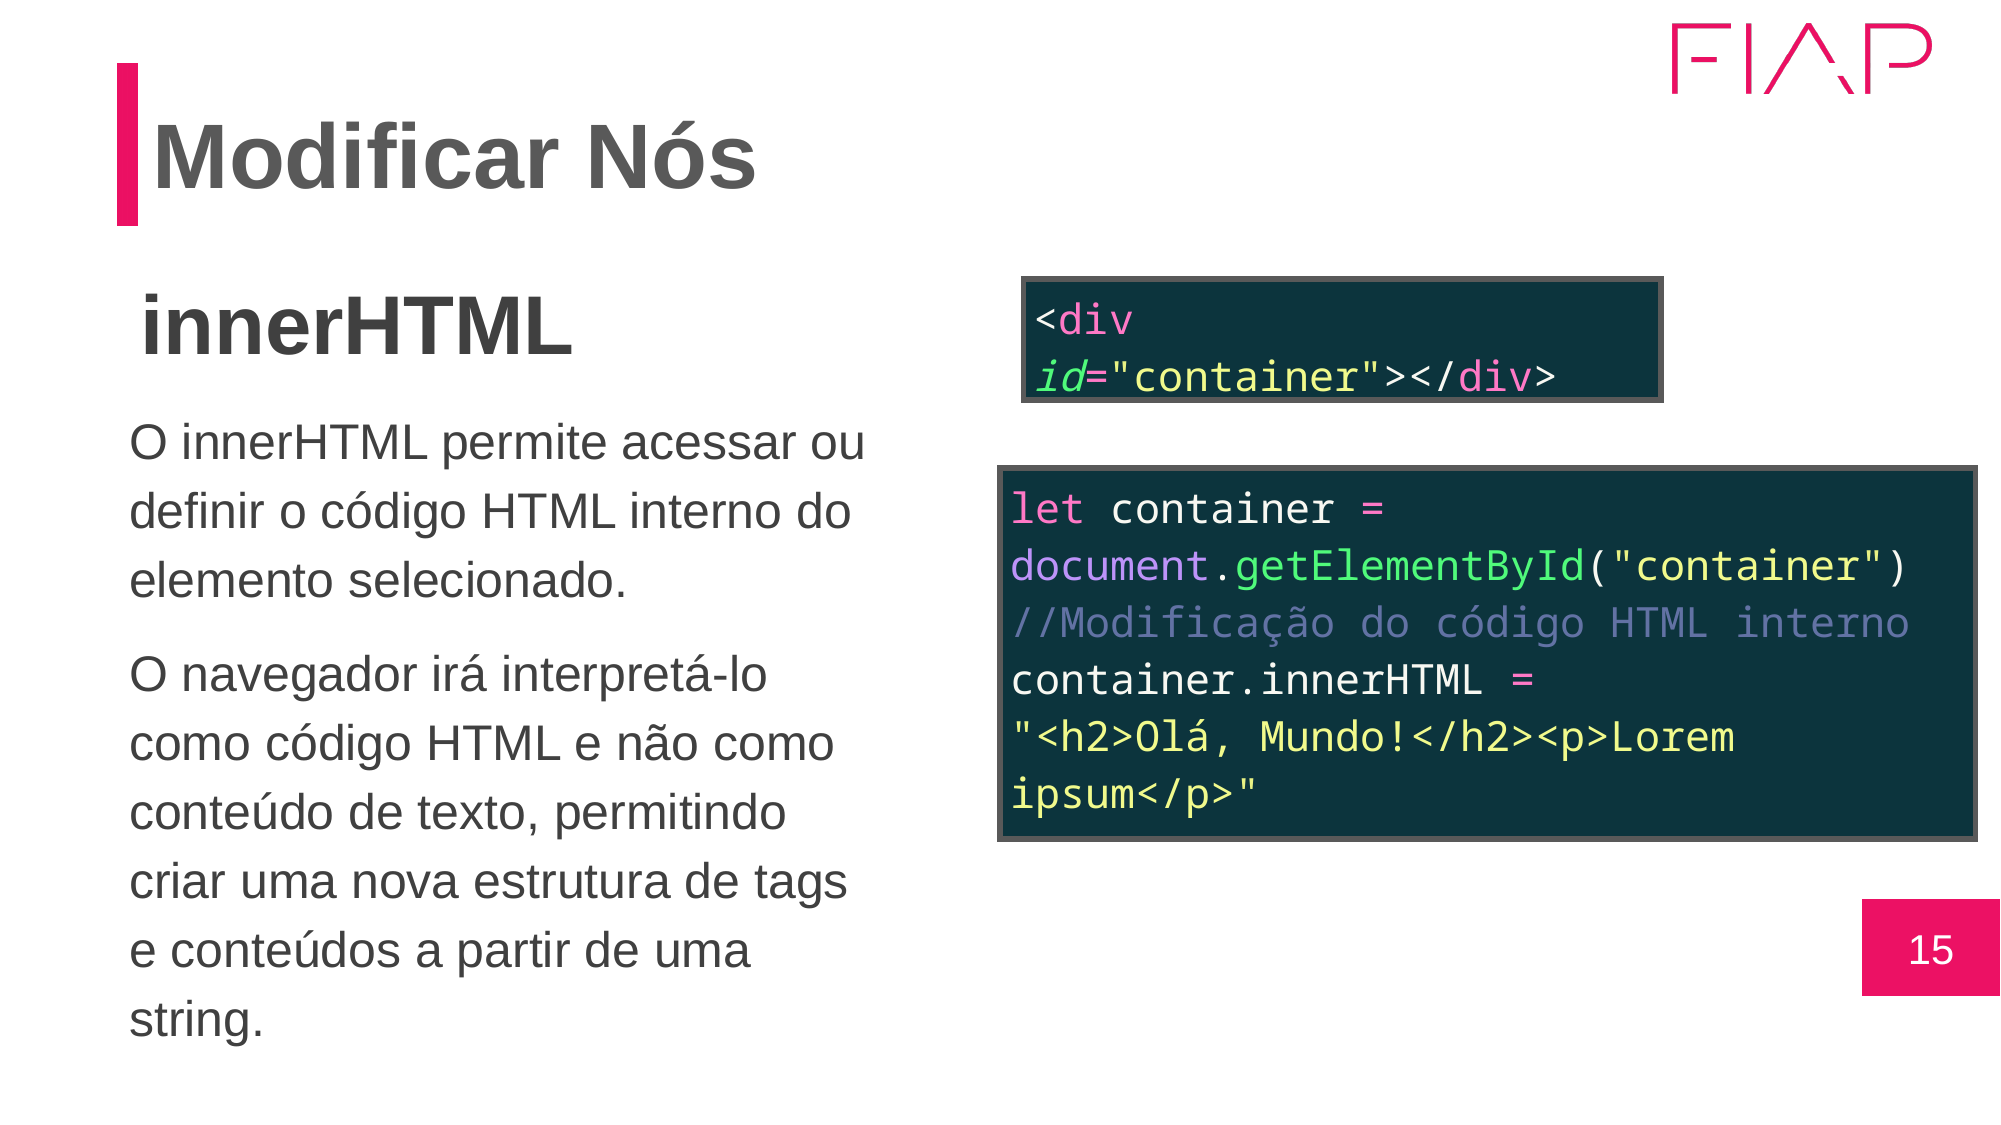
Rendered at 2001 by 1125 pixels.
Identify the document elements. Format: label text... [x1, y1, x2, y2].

title Modificar Nós [137, 78, 1863, 240]
slide_number 15 [1862, 917, 2000, 978]
text_box O innerHTML permite acessar ou definir o código HTML interno do elemento selecionado. O navegador irá interpretá-lo como código HTML e não como conteúdo de texto, permitindo criar uma nova estrutura de tags e conteúdos a partir de uma string. [114, 385, 892, 1062]
text_box innerHTML [125, 267, 865, 385]
picture [1862, 899, 2000, 917]
picture [1672, 23, 1932, 94]
picture [117, 63, 138, 226]
picture [1862, 978, 2000, 996]
table_header <div id="container"></div> [1026, 282, 1658, 397]
table_header let container = document.getElementById("container") //Modificação do código HTML interno container.innerHTML = "<h2>Olá, Mundo!</h2><p>Lorem ipsum</p>" [1003, 471, 1973, 836]
